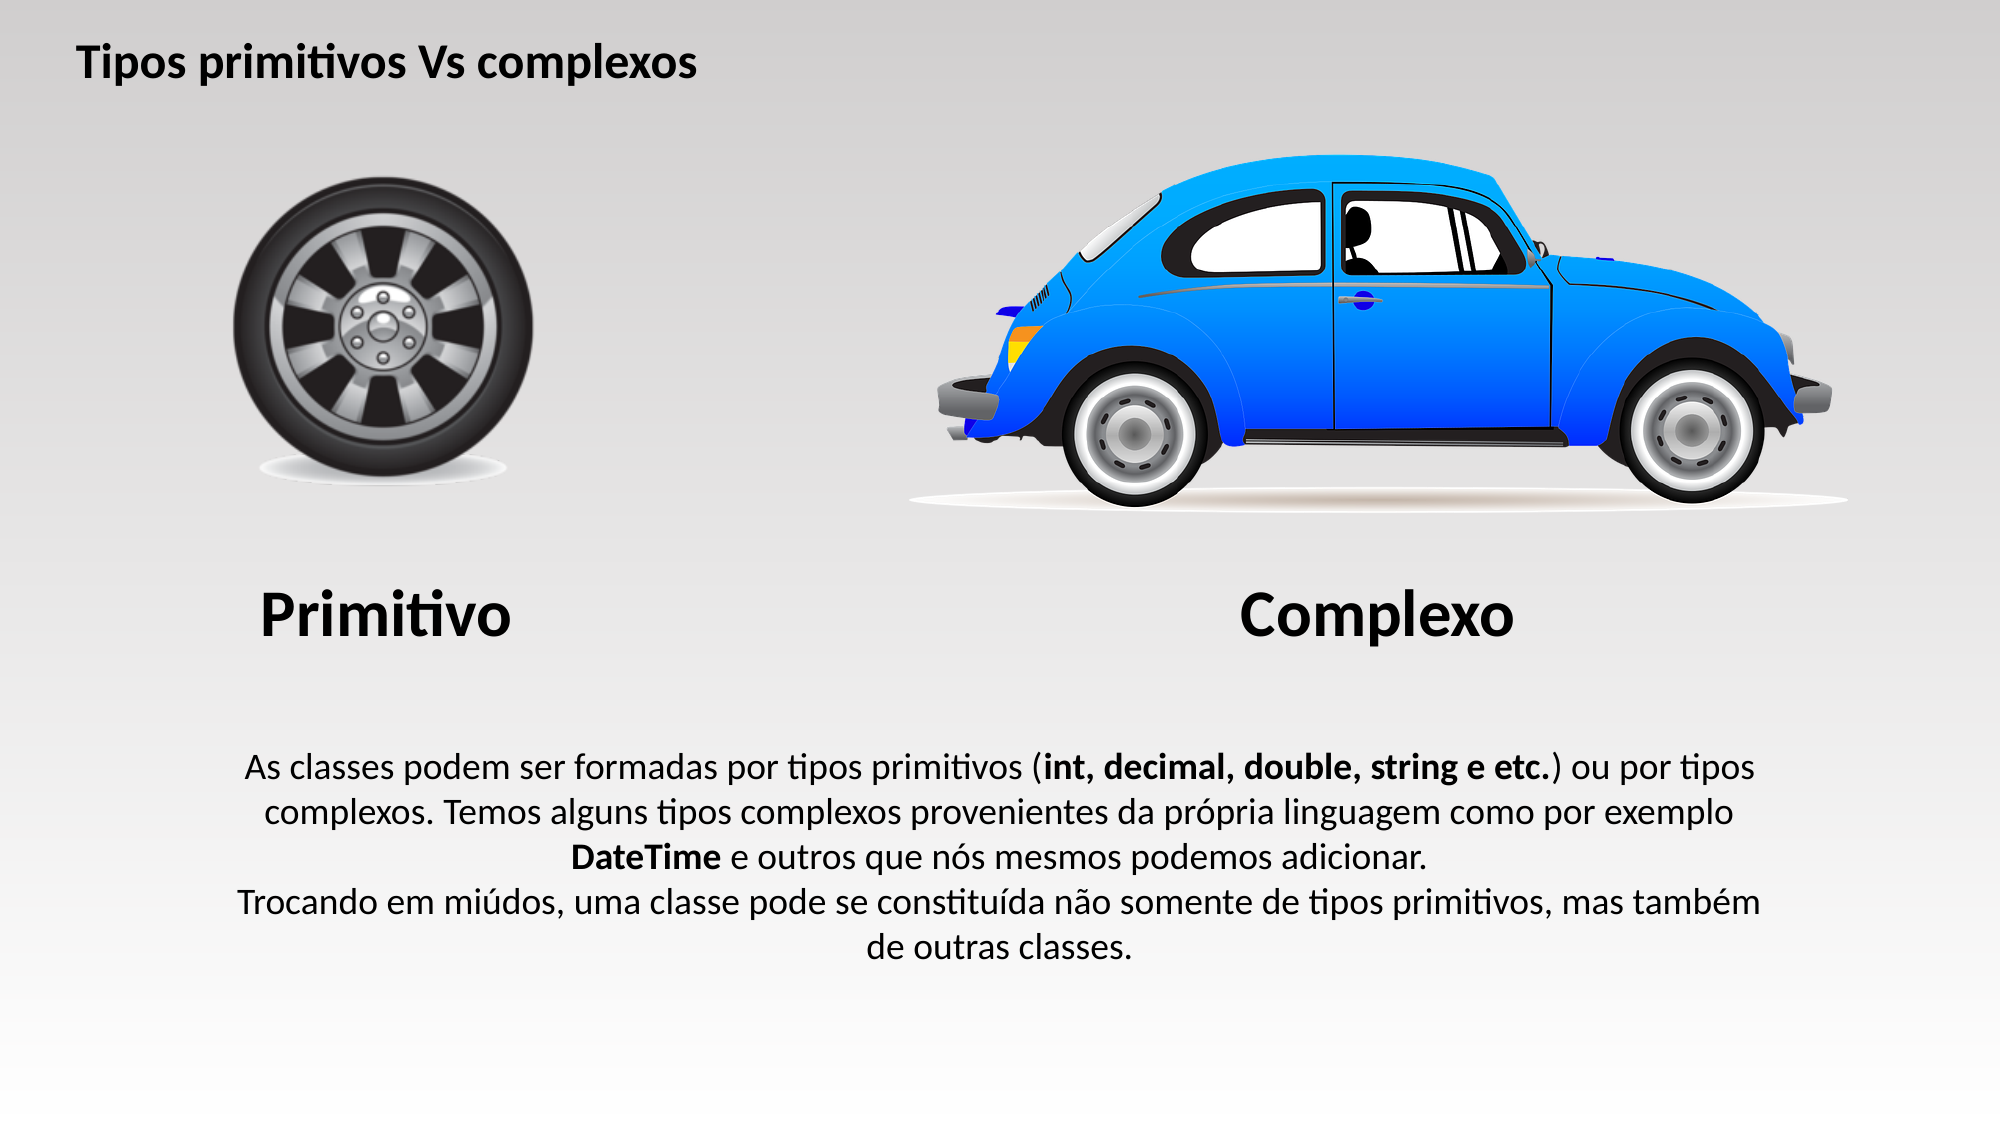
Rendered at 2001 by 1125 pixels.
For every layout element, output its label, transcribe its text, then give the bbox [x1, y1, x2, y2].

picture [909, 99, 1848, 568]
text_box Tipos primitivos Vs complexos [61, 20, 713, 96]
text_box As classes podem ser formadas por tipos primitivos (int, decimal, double, string e etc.) ou por tipos complexos. Temos alguns tipos complexos provenientes da própria linguagem como por exemplo DateTime e outros que nós mesmos podemos adicionar. Trocando em miúdos, uma classe pode se constituída não somente de tipos primitivos, mas também de outras classes. [204, 734, 1796, 975]
picture [152, 96, 622, 566]
text_box Complexo [1226, 568, 1532, 658]
text_box Primitivo [245, 566, 528, 658]
